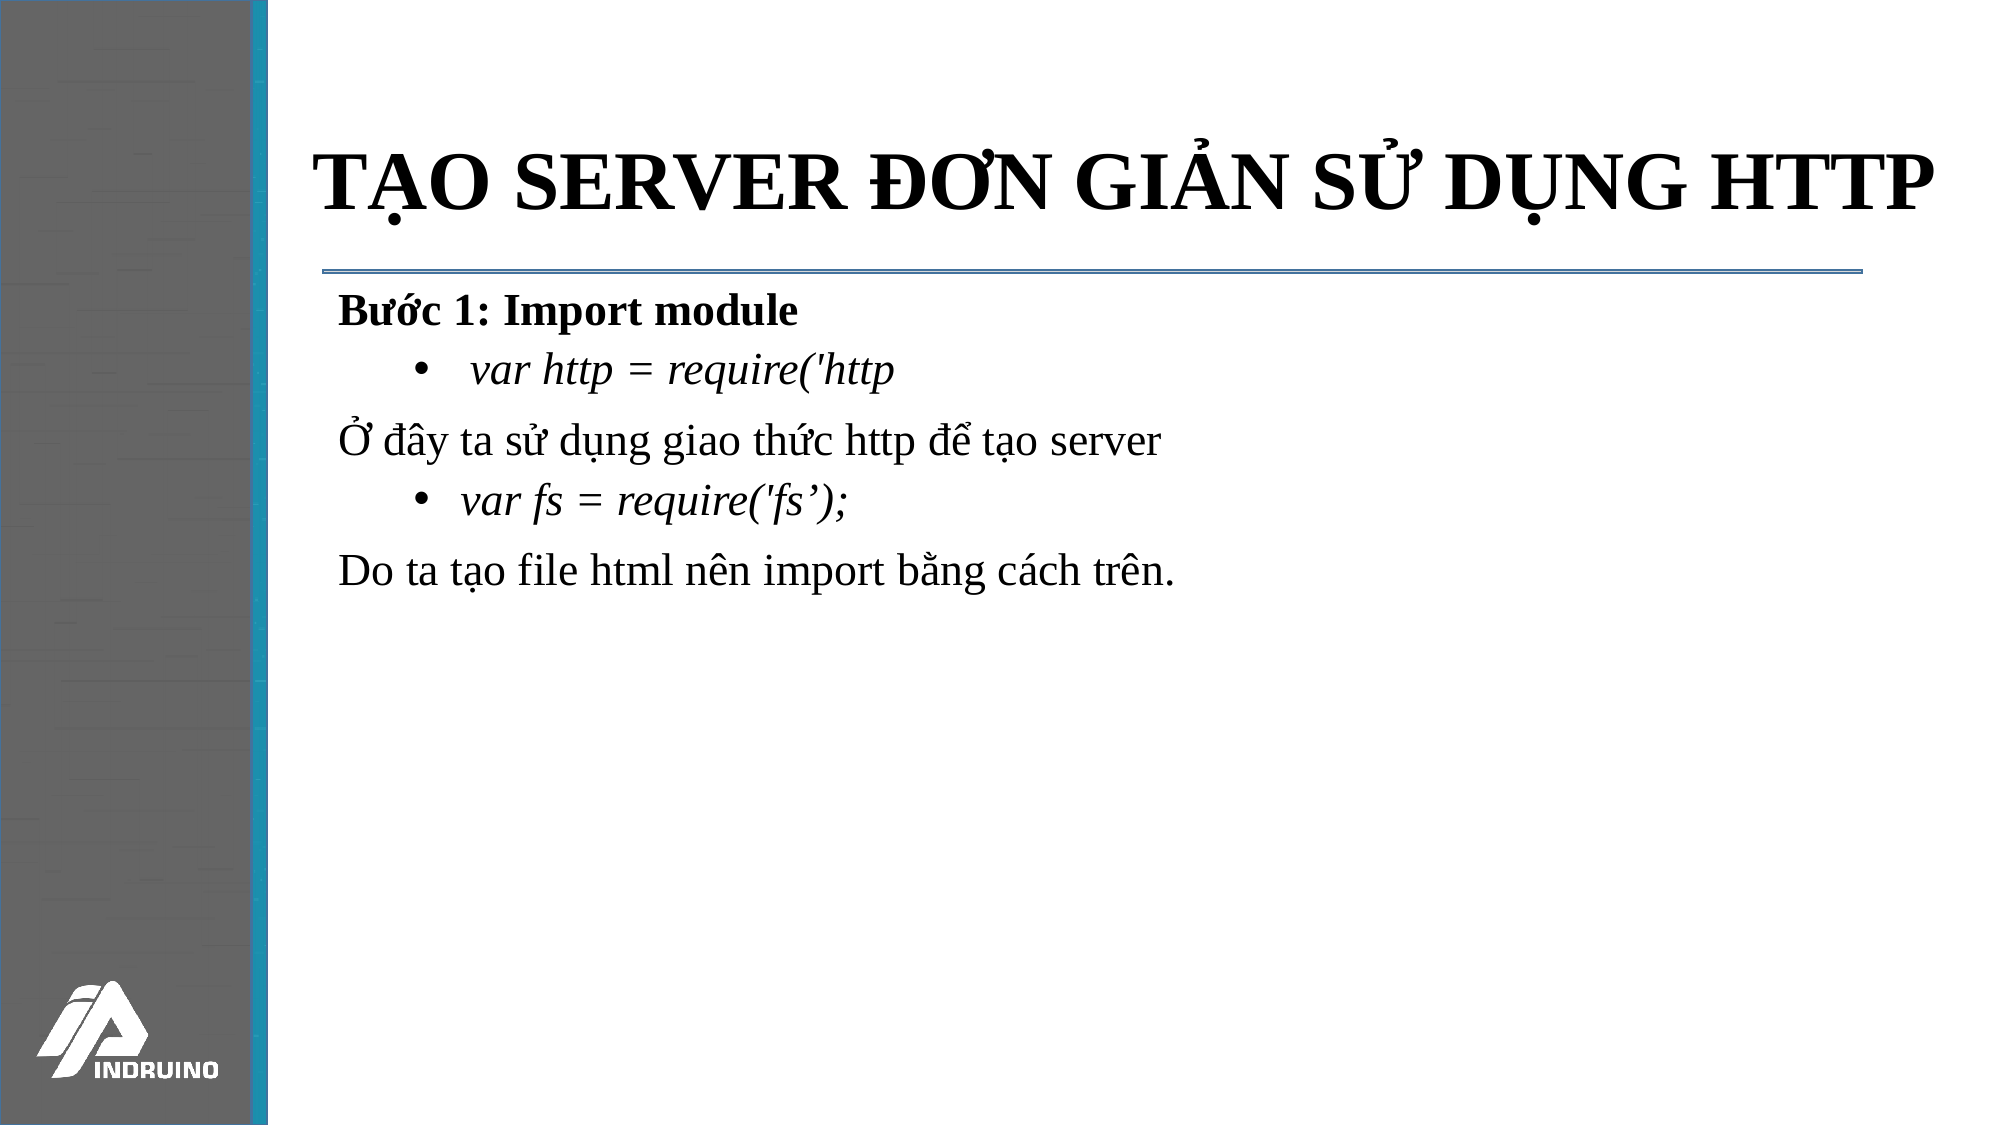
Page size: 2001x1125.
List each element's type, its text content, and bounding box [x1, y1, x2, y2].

title TẠO SERVER ĐƠN GIẢN SỬ DỤNG HTTP [297, 103, 1957, 262]
picture [1, 1, 250, 1124]
list Bước 1: Import module var http = require('http Ở đây ta sử dụng giao thức http để tạo server var fs = require('fs’); Do ta tạo file html nên import bằng cách trên. [323, 278, 1863, 1125]
picture [253, 1, 266, 1124]
